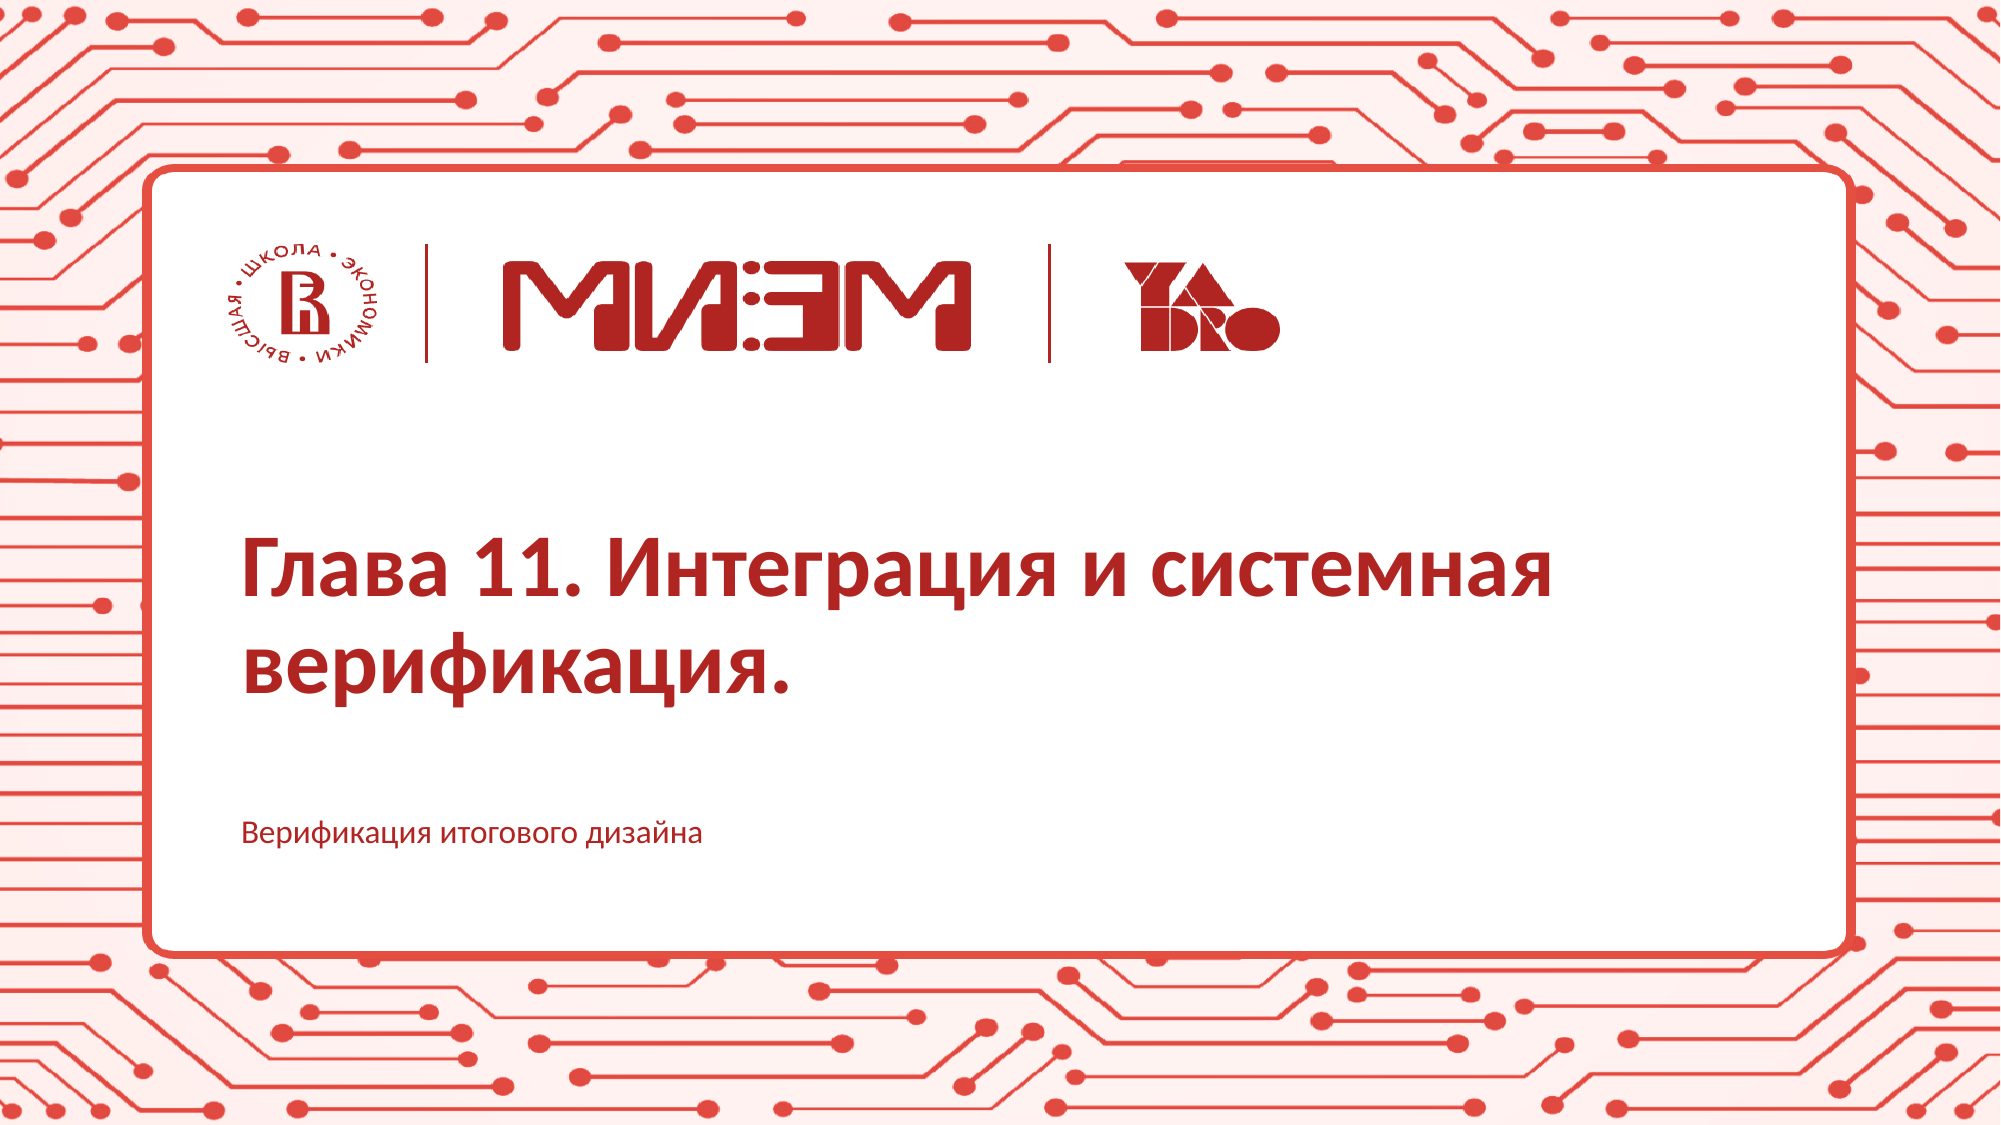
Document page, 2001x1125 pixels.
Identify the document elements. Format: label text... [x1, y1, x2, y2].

text_box Верификация итогового дизайна [226, 807, 1564, 956]
title Глава 11. Интеграция и системная верификация. [226, 340, 1663, 721]
picture [0, 0, 2001, 1125]
